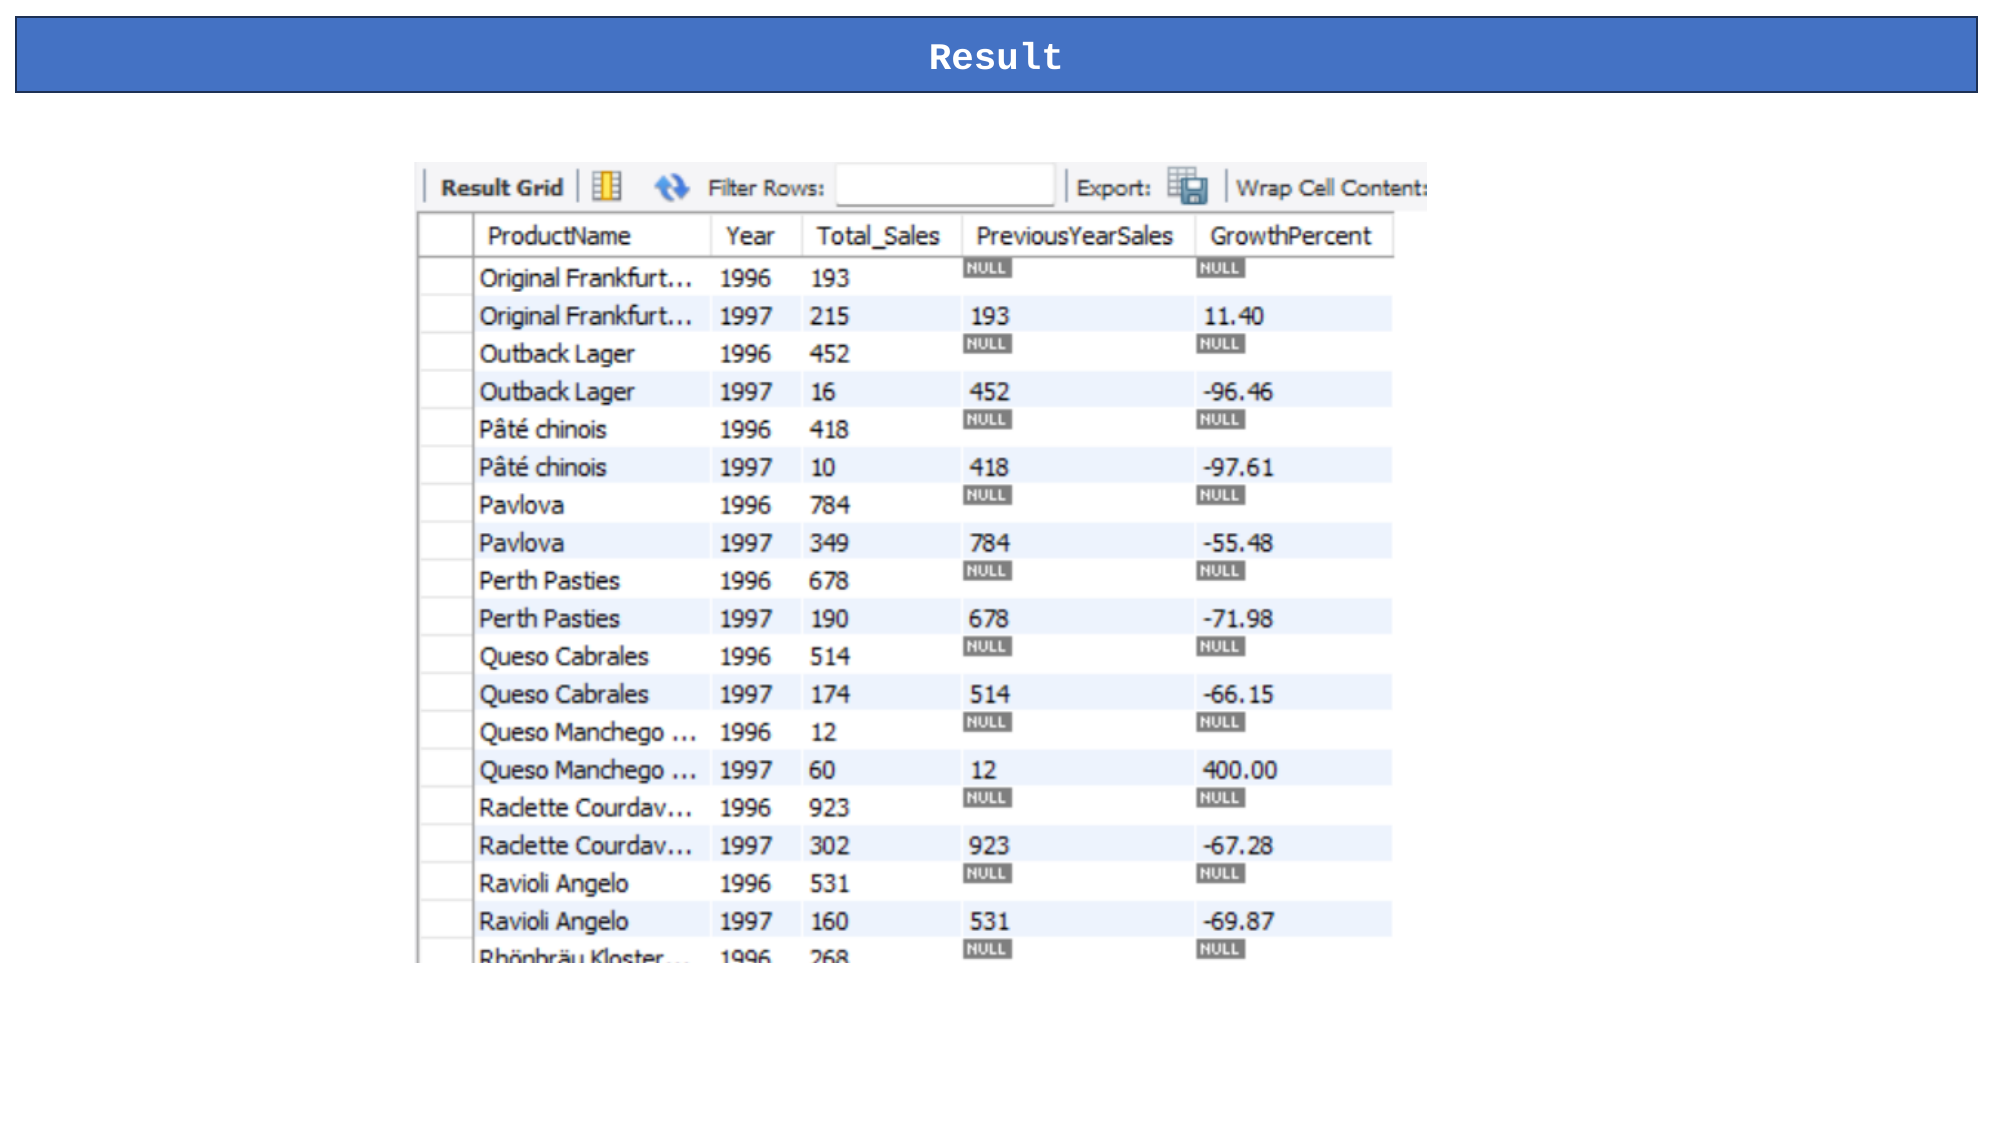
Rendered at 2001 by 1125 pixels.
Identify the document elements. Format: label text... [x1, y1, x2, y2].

text_box Result [15, 16, 1978, 93]
picture [414, 162, 1427, 963]
